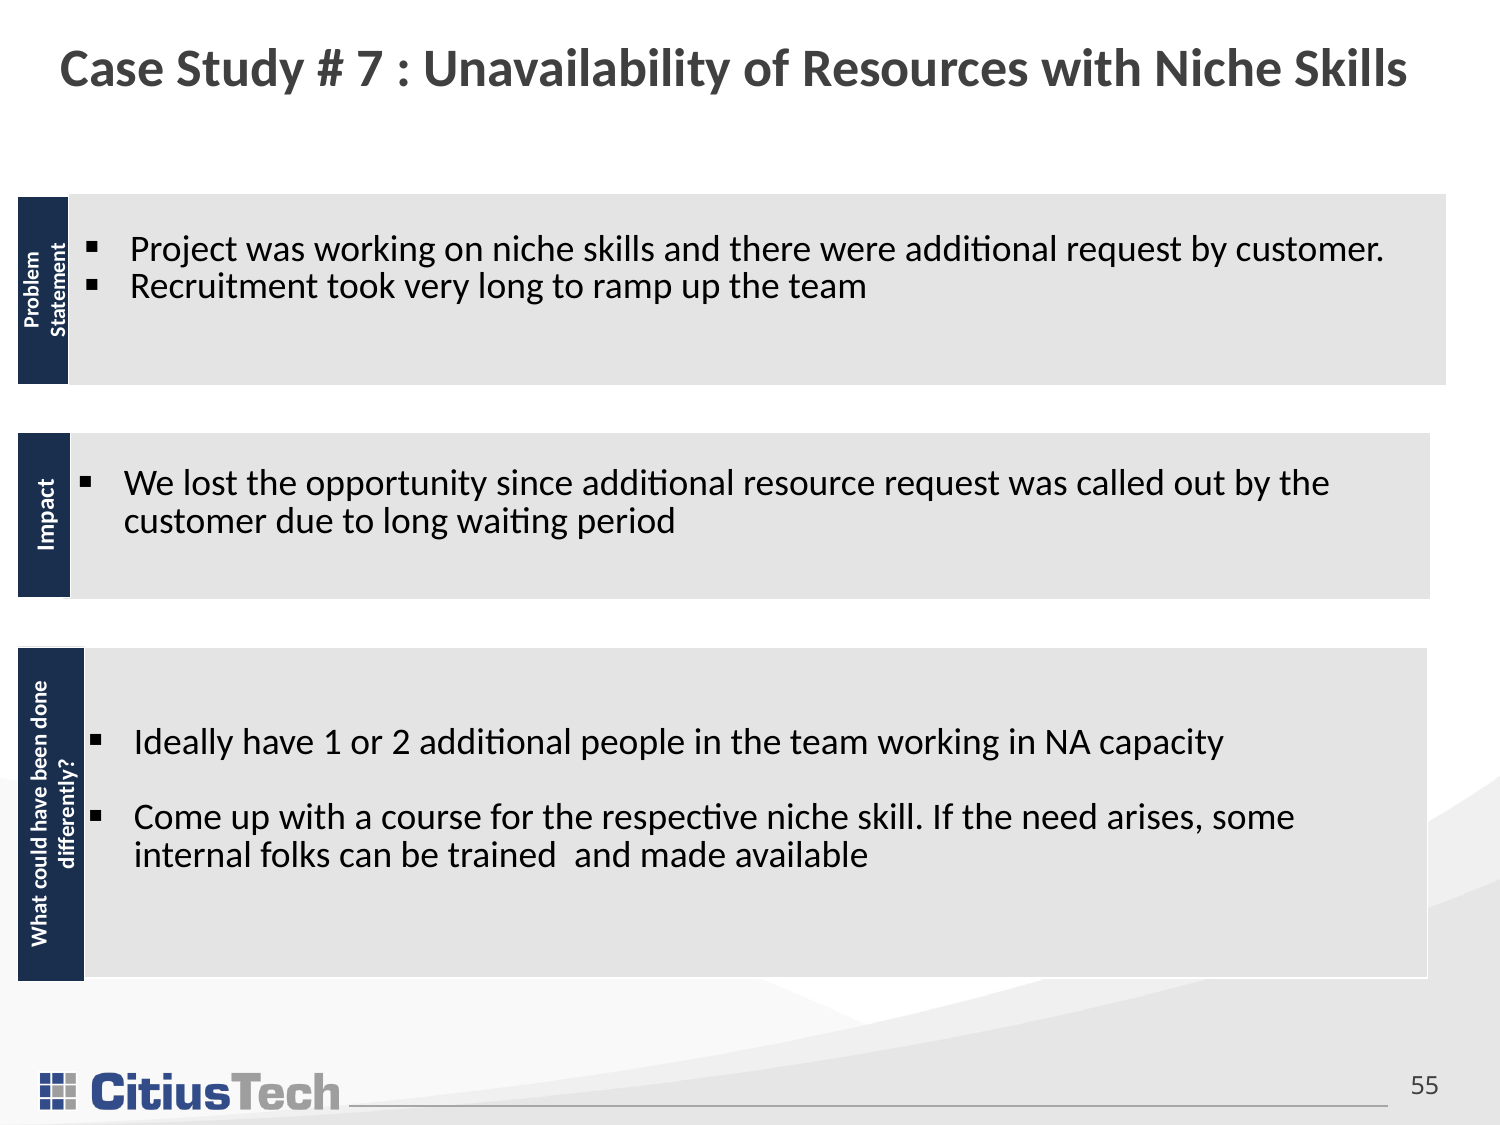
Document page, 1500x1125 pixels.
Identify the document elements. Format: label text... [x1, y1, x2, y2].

title Case Study # 7 : Unavailability of Resources with Niche Skills [45, 18, 1450, 113]
table_header Project was working on niche skills and there were additional request by customer. Recruitment took very long to ramp up the team [70, 194, 1446, 385]
text_box Problem Statement [16, 194, 70, 386]
picture [0, 0, 1500, 1125]
table_header Ideally have 1 or 2 additional people in the team working in NA capacity Come up with a course for the respective niche skill. If the need arises, some internal folks can be trained and made available [87, 648, 1427, 977]
text_box Impact [16, 430, 72, 600]
table_header We lost the opportunity since additional resource request was called out by the customer due to long waiting period [72, 433, 1430, 599]
text_box What could have been done differently? [16, 645, 87, 983]
